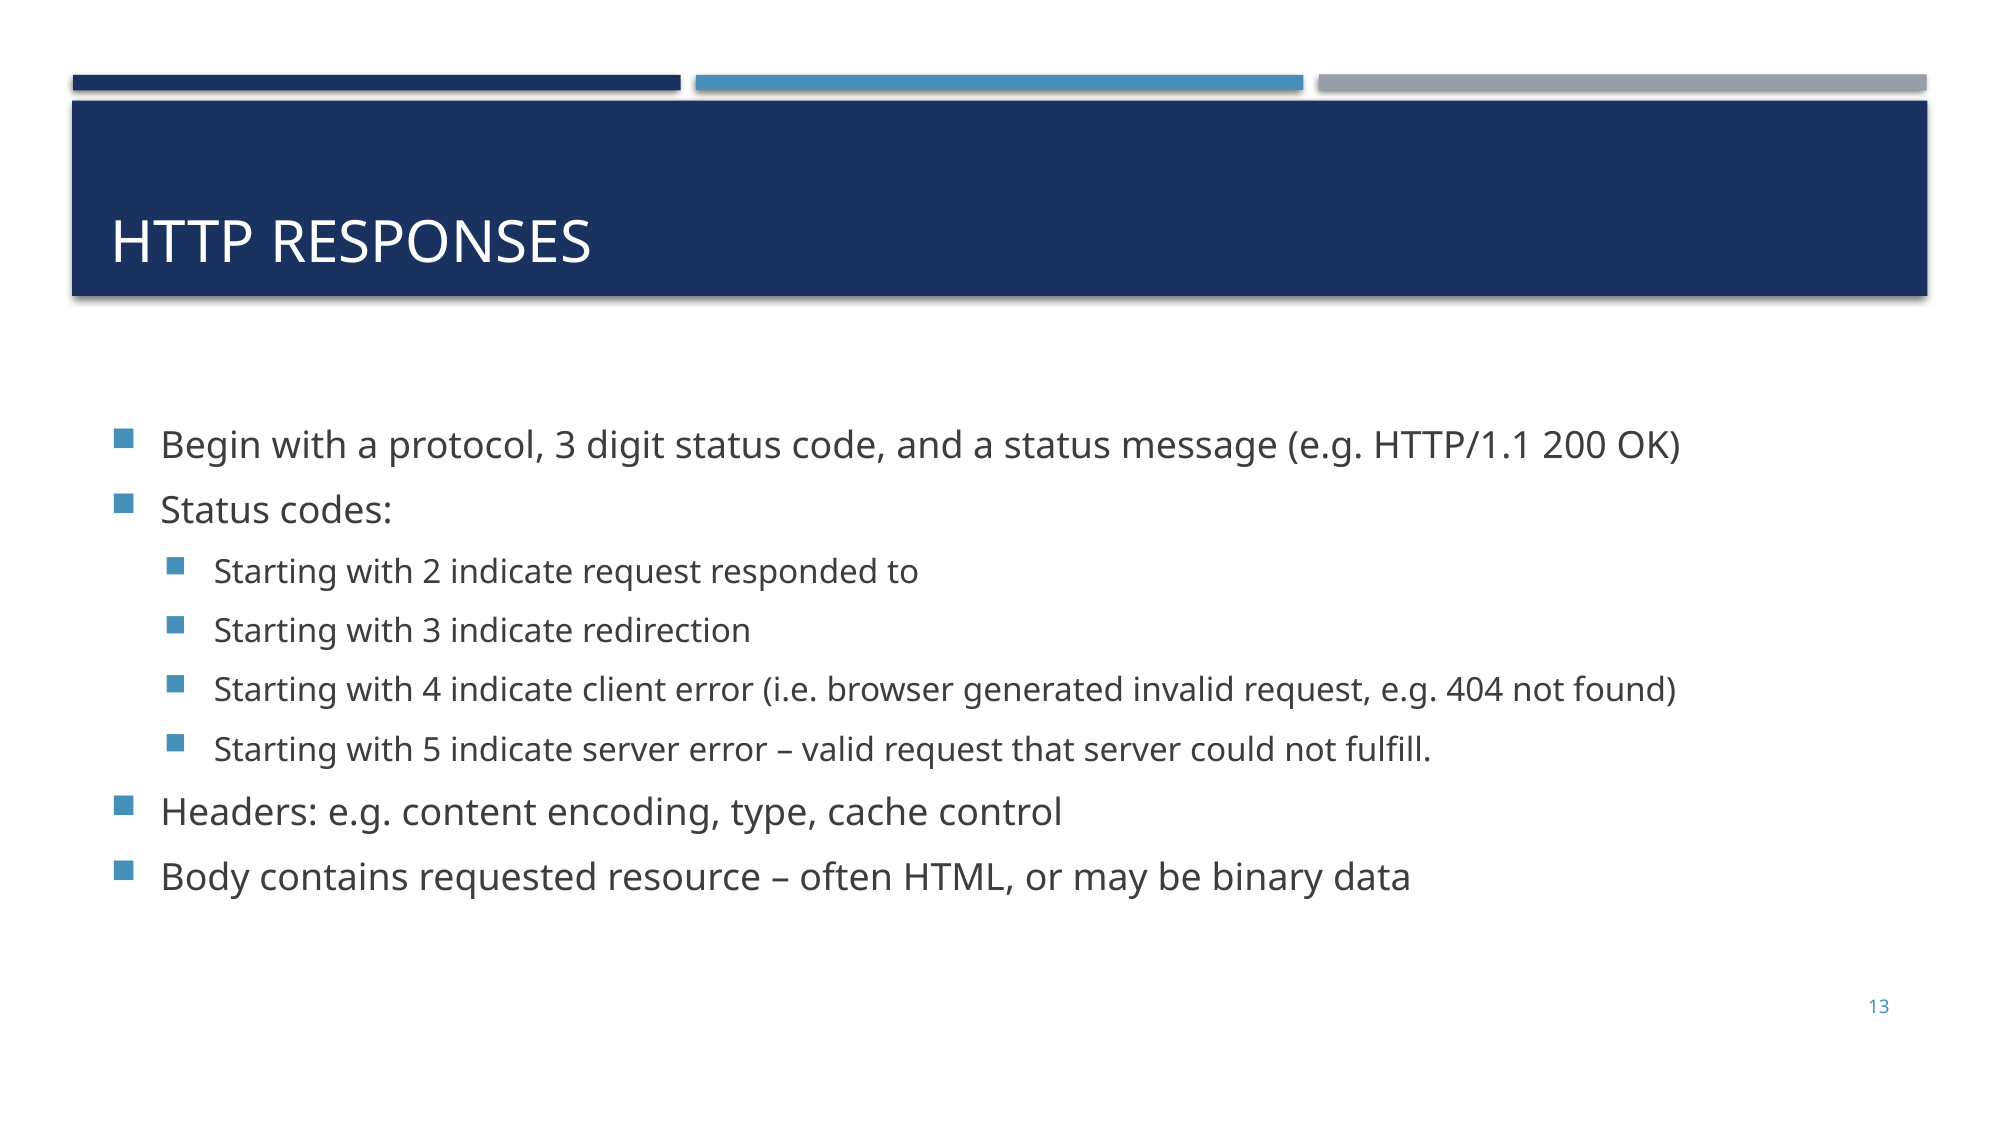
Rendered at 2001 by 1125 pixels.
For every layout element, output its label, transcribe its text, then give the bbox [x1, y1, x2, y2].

list Begin with a protocol, 3 digit status code, and a status message (e.g. HTTP/1.1 200 OK) Status codes: Starting with 2 indicate request responded to Starting with 3 indicate redirection Starting with 4 indicate client error (i.e. browser generated invalid request, e.g. 404 not found) Starting with 5 indicate server error – valid request that server could not fulfill. Headers: e.g. content encoding, type, cache control Body contains requested resource – often HTML, or may be binary data [95, 357, 1905, 962]
title HTTP Responses [95, 115, 1905, 282]
slide_number 13 [1732, 977, 1905, 1037]
